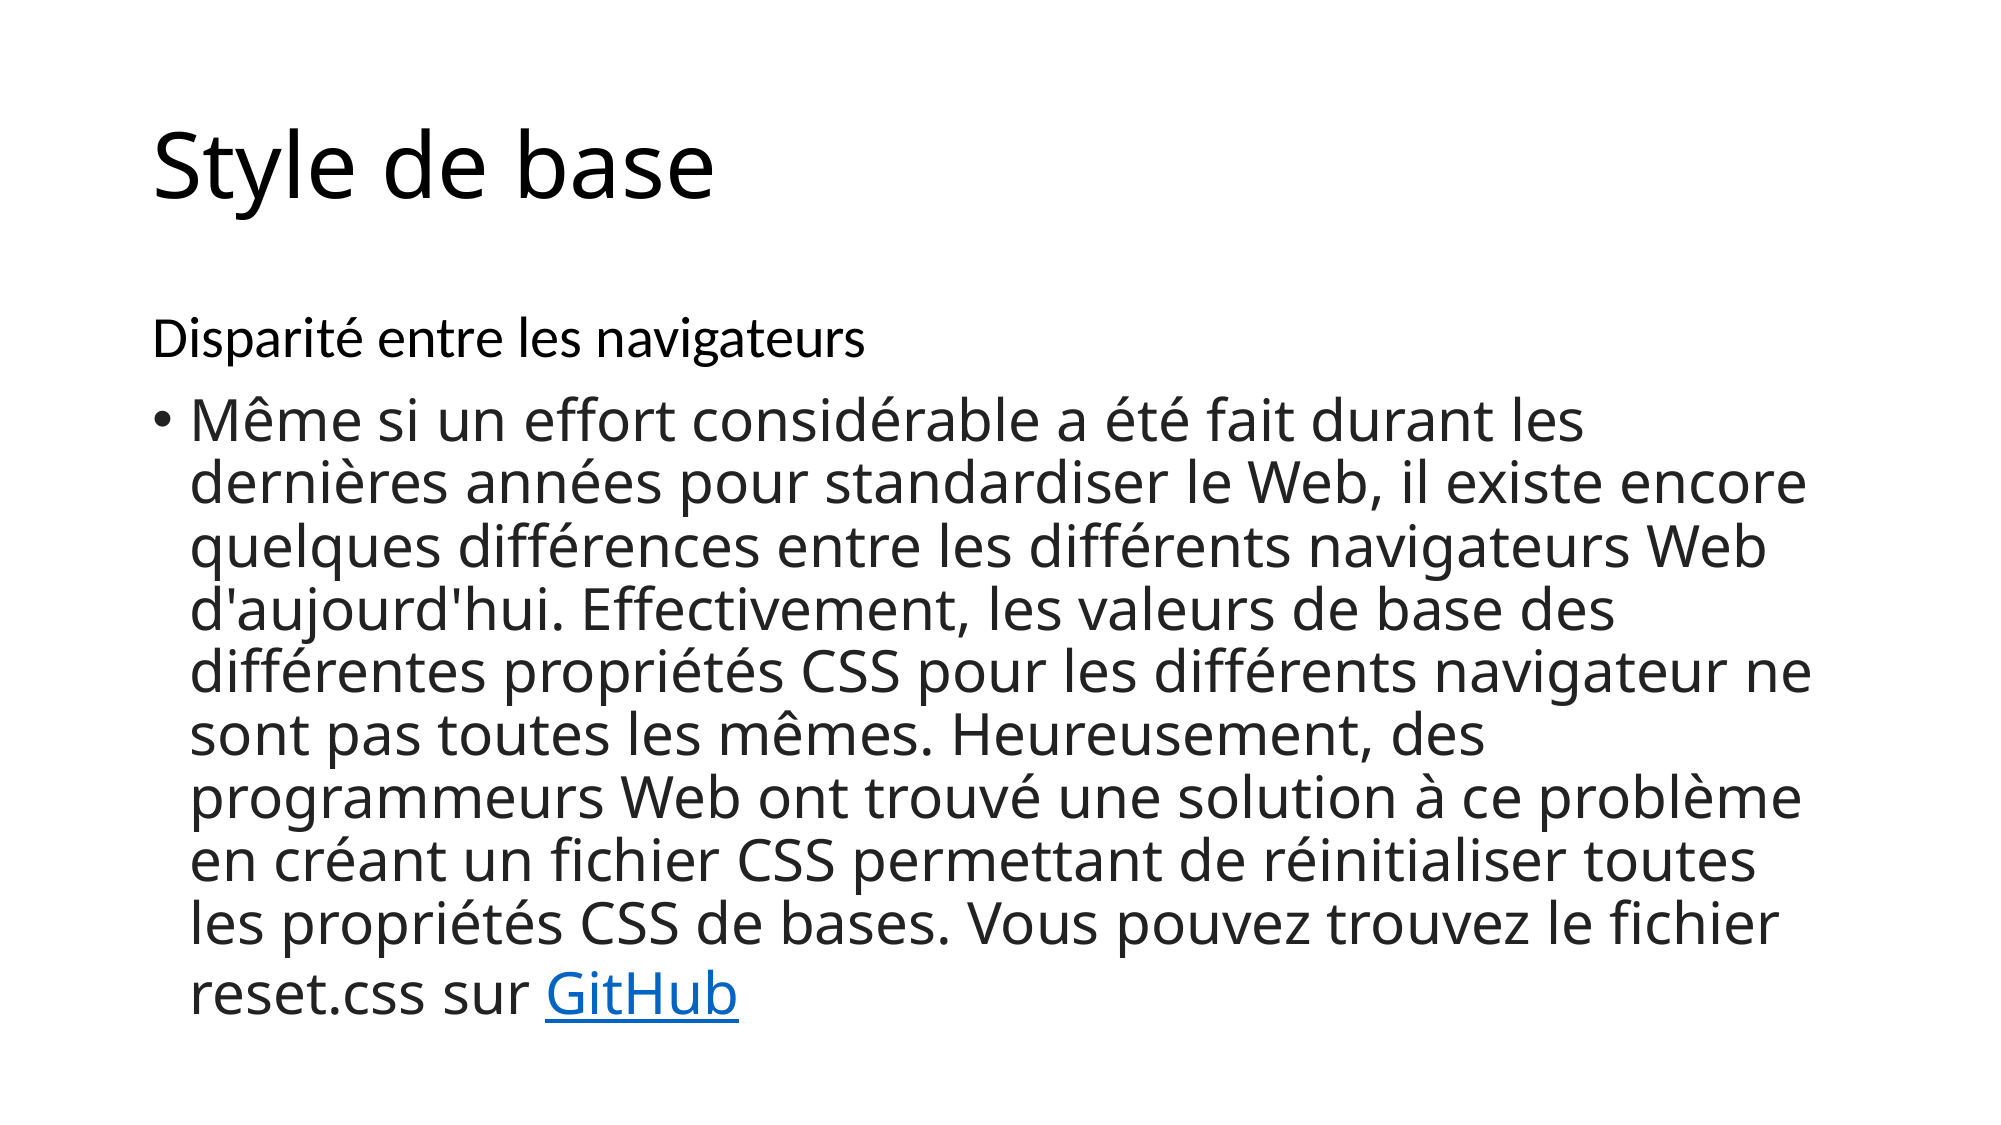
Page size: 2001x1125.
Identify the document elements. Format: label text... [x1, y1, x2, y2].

list Disparité entre les navigateurs Même si un effort considérable a été fait durant les dernières années pour standardiser le Web, il existe encore quelques différences entre les différents navigateurs Web d'aujourd'hui. Effectivement, les valeurs de base des différentes propriétés CSS pour les différents navigateur ne sont pas toutes les mêmes. Heureusement, des programmeurs Web ont trouvé une solution à ce problème en créant un fichier CSS permettant de réinitialiser toutes les propriétés CSS de bases. Vous pouvez trouvez le fichier reset.css sur GitHub [137, 299, 1863, 1014]
title Style de base [137, 59, 1863, 278]
